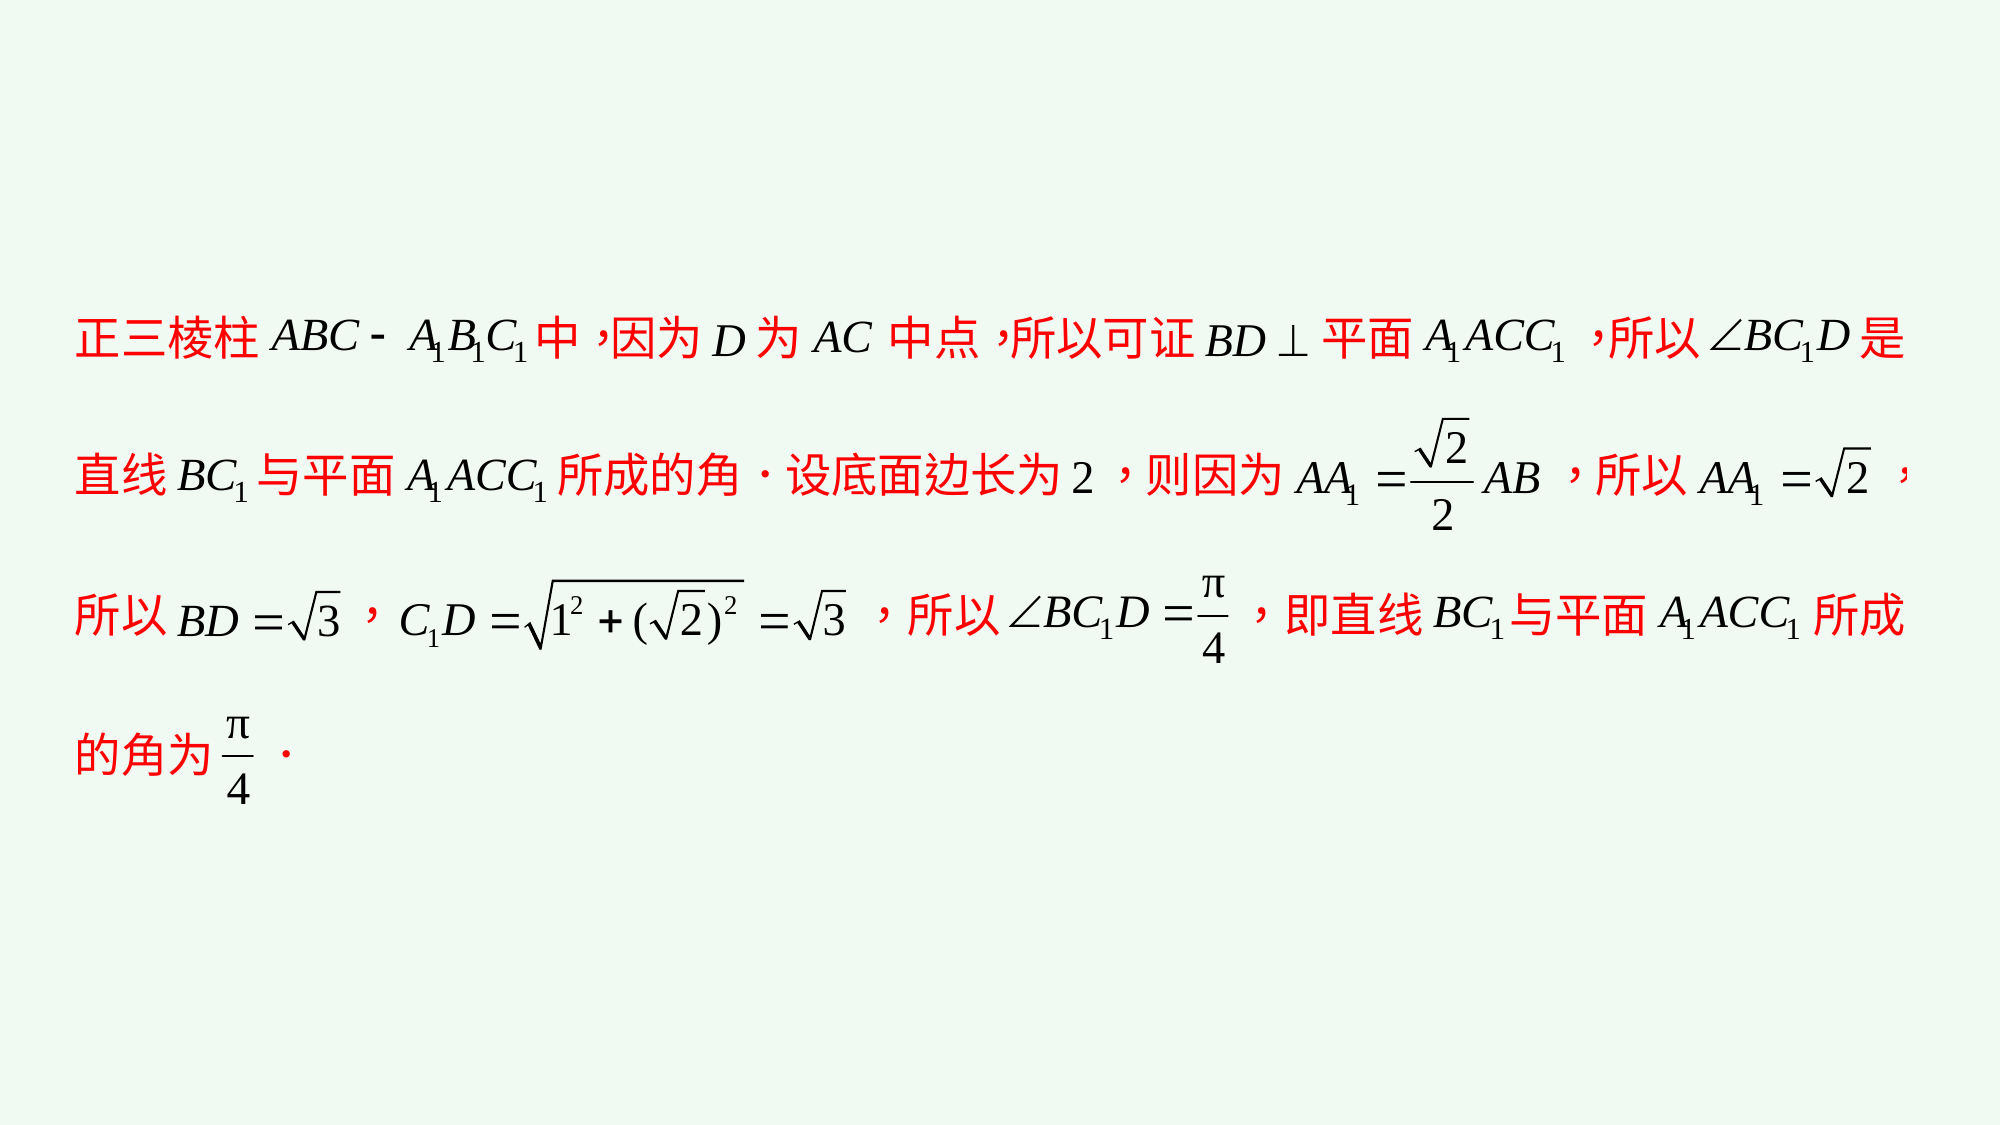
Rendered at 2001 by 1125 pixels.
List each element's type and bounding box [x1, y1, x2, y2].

text_box [74, 268, 1907, 896]
